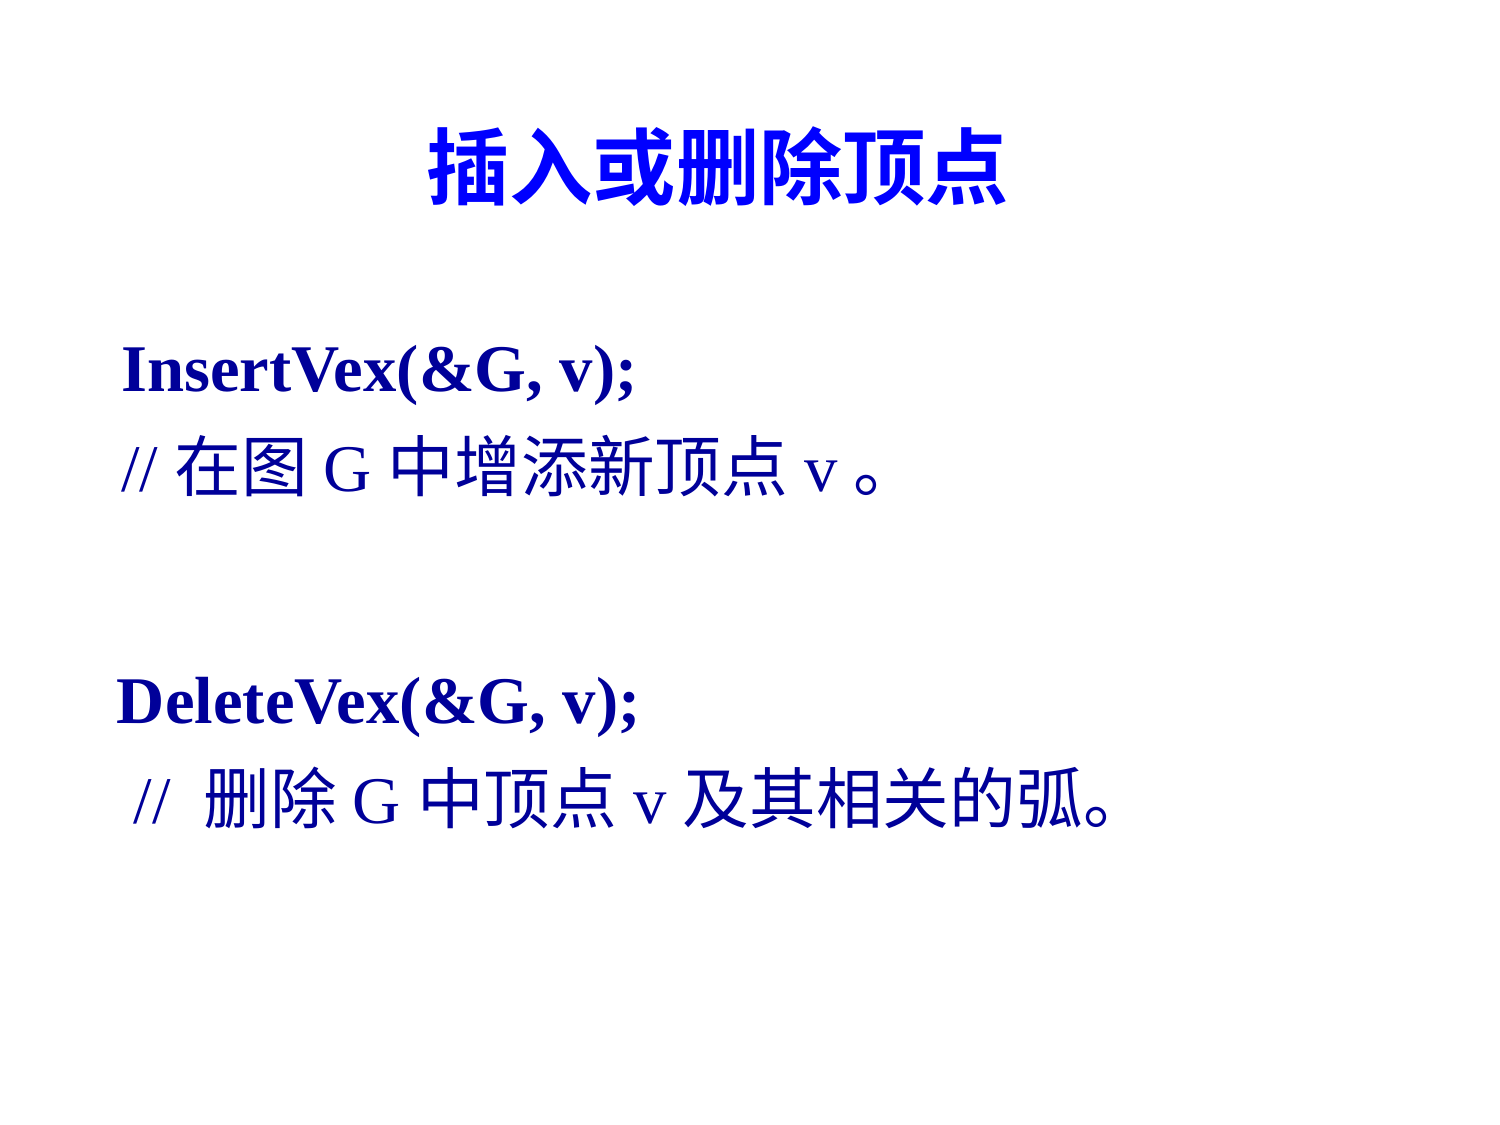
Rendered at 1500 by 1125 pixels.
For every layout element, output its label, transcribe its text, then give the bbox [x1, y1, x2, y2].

text_box InsertVex(&G, v); //在图G中增添新顶点v。 [106, 297, 936, 513]
text_box 插入或删除顶点 [411, 108, 1024, 223]
text_box DeleteVex(&G, v); // 删除G中顶点v及其相关的弧。 [102, 629, 1165, 845]
